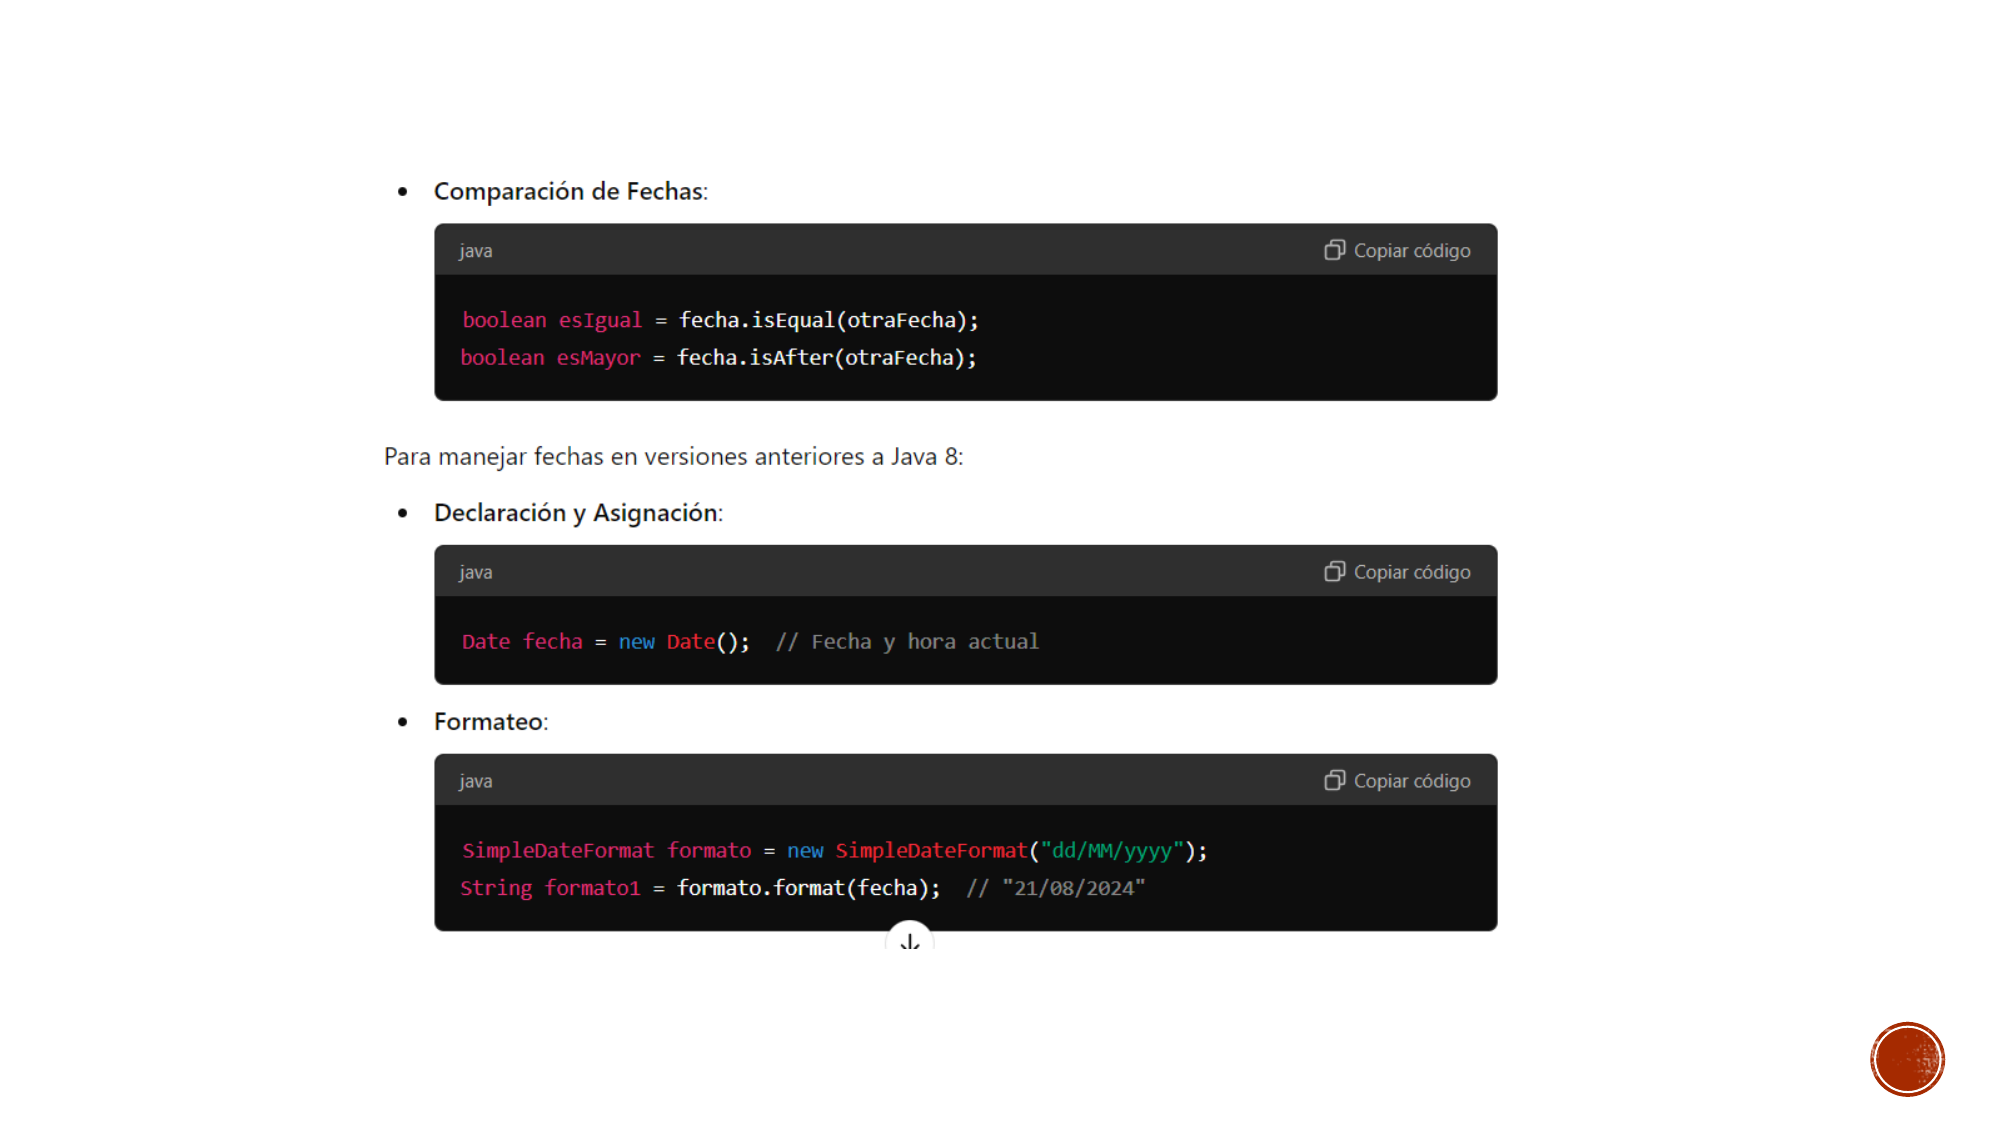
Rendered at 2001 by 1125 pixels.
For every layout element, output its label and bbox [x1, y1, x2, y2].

picture [357, 176, 1643, 949]
